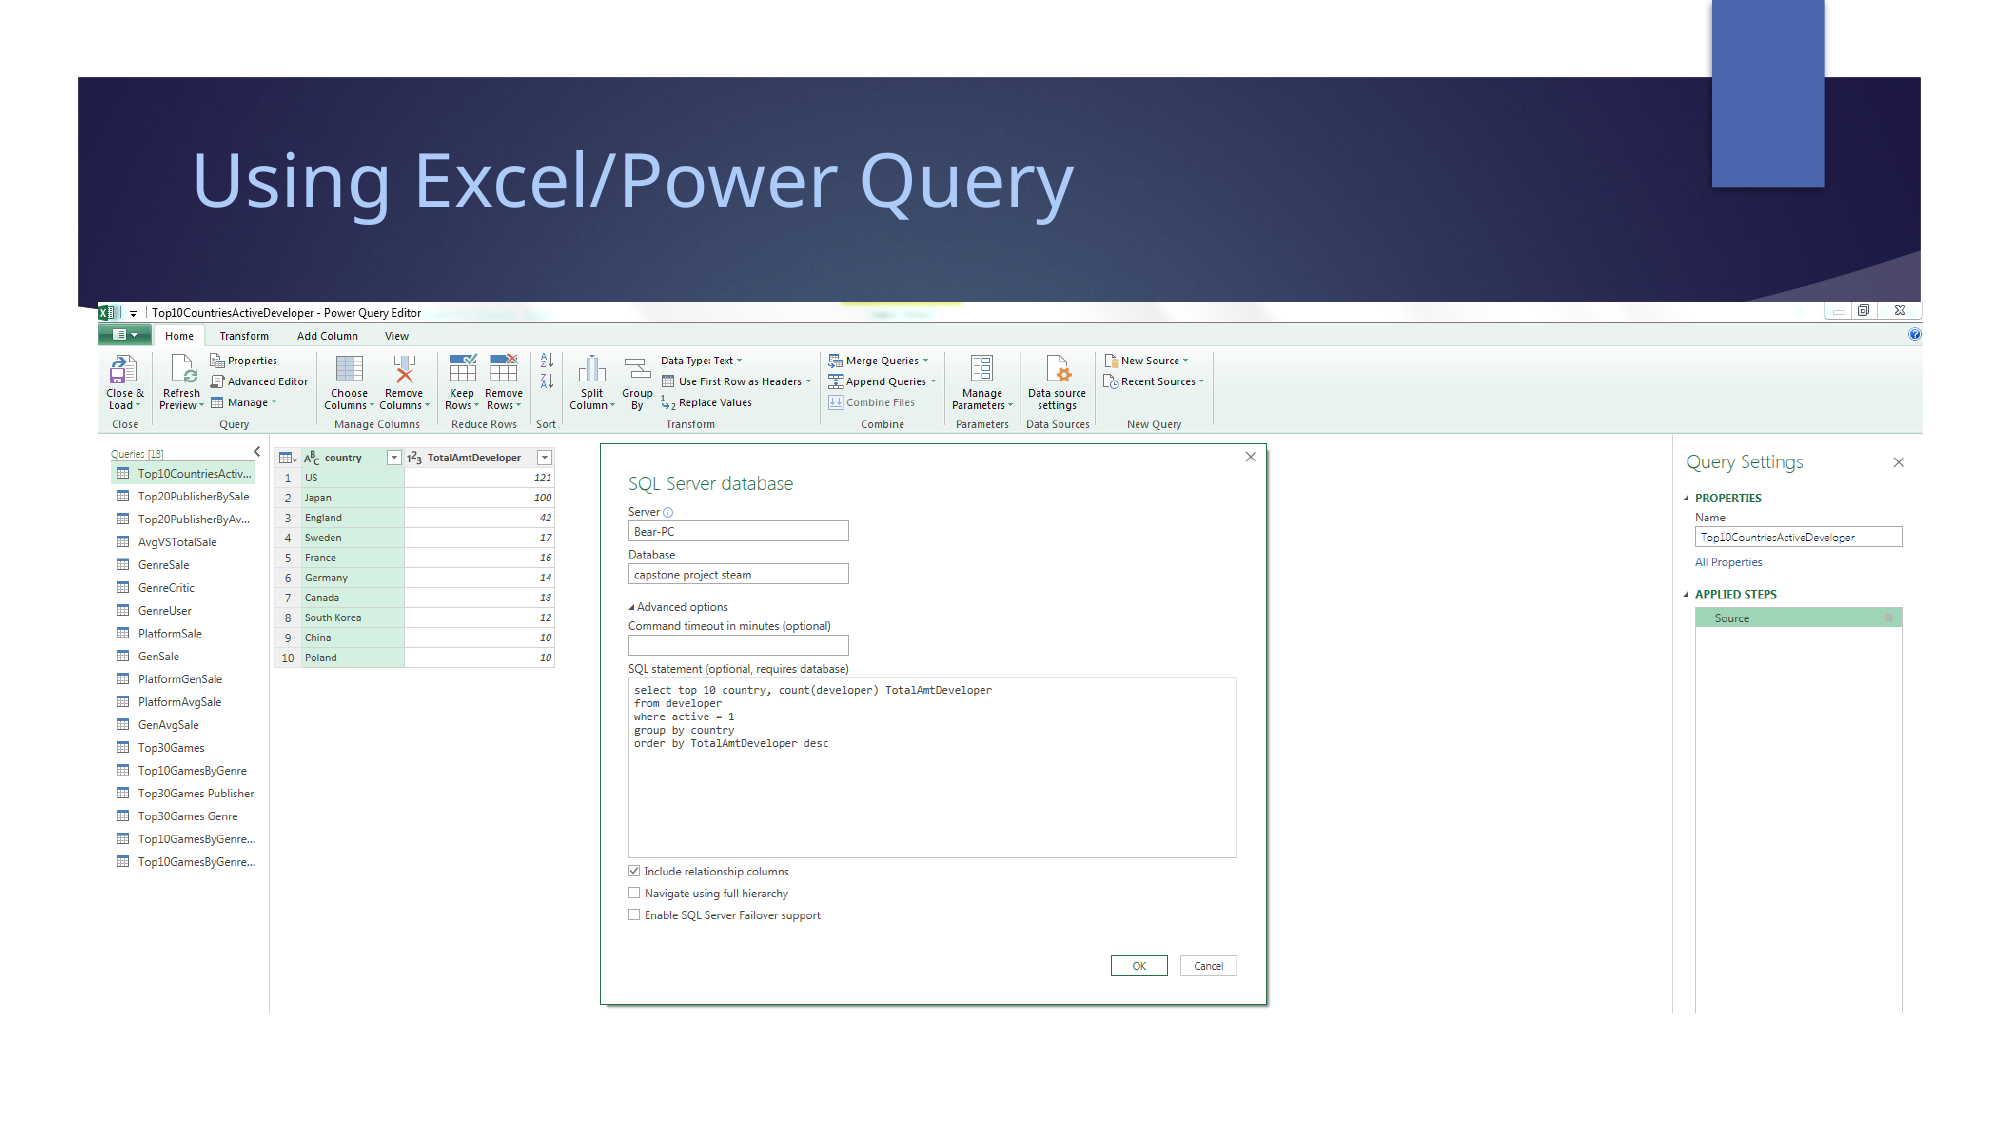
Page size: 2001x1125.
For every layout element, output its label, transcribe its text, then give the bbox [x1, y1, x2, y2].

picture [98, 301, 1924, 1013]
title Using Excel/Power Query [175, 119, 1624, 236]
